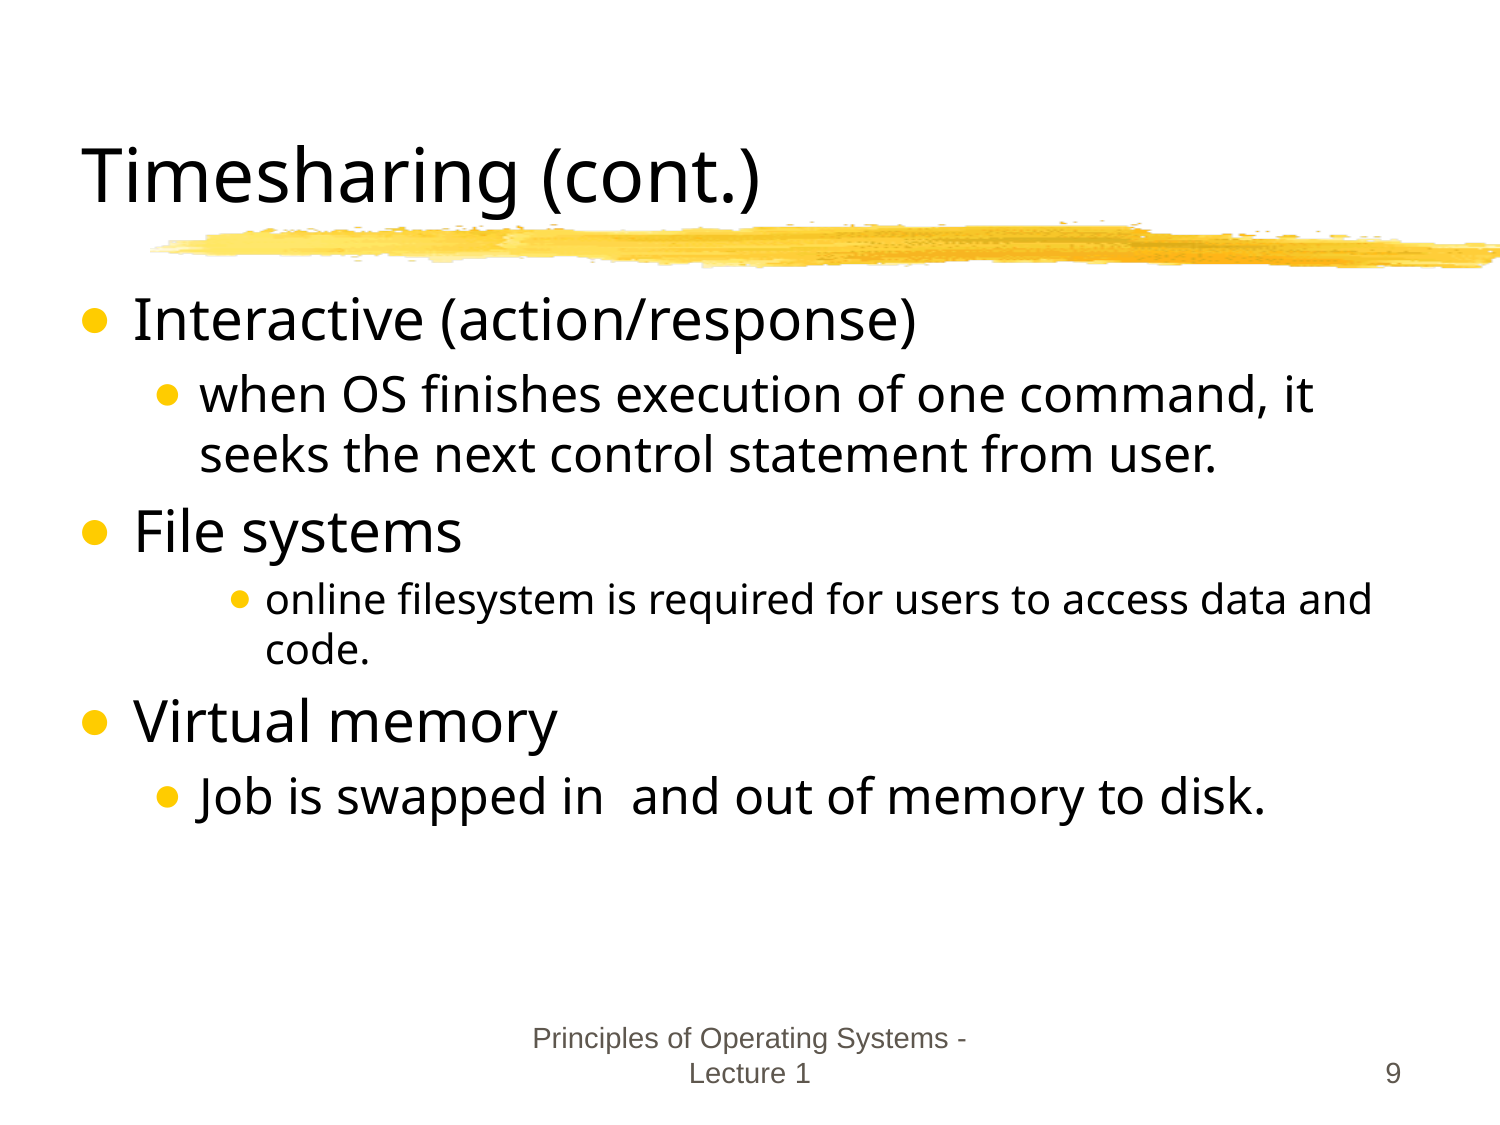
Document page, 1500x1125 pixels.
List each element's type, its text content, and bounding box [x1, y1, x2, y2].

text_box 9 [1104, 1021, 1417, 1097]
text_box Principles of Operating Systems - Lecture 1 [512, 1021, 988, 1097]
list Interactive (action/response) when OS finishes execution of one command, it seeks the next control statement from user. File systems online filesystem is required for users to access data and code. Virtual memory Job is swapped in and out of memory to disk. [62, 274, 1417, 1001]
picture [150, 215, 1500, 279]
title Timesharing (cont.) [66, 37, 1342, 225]
